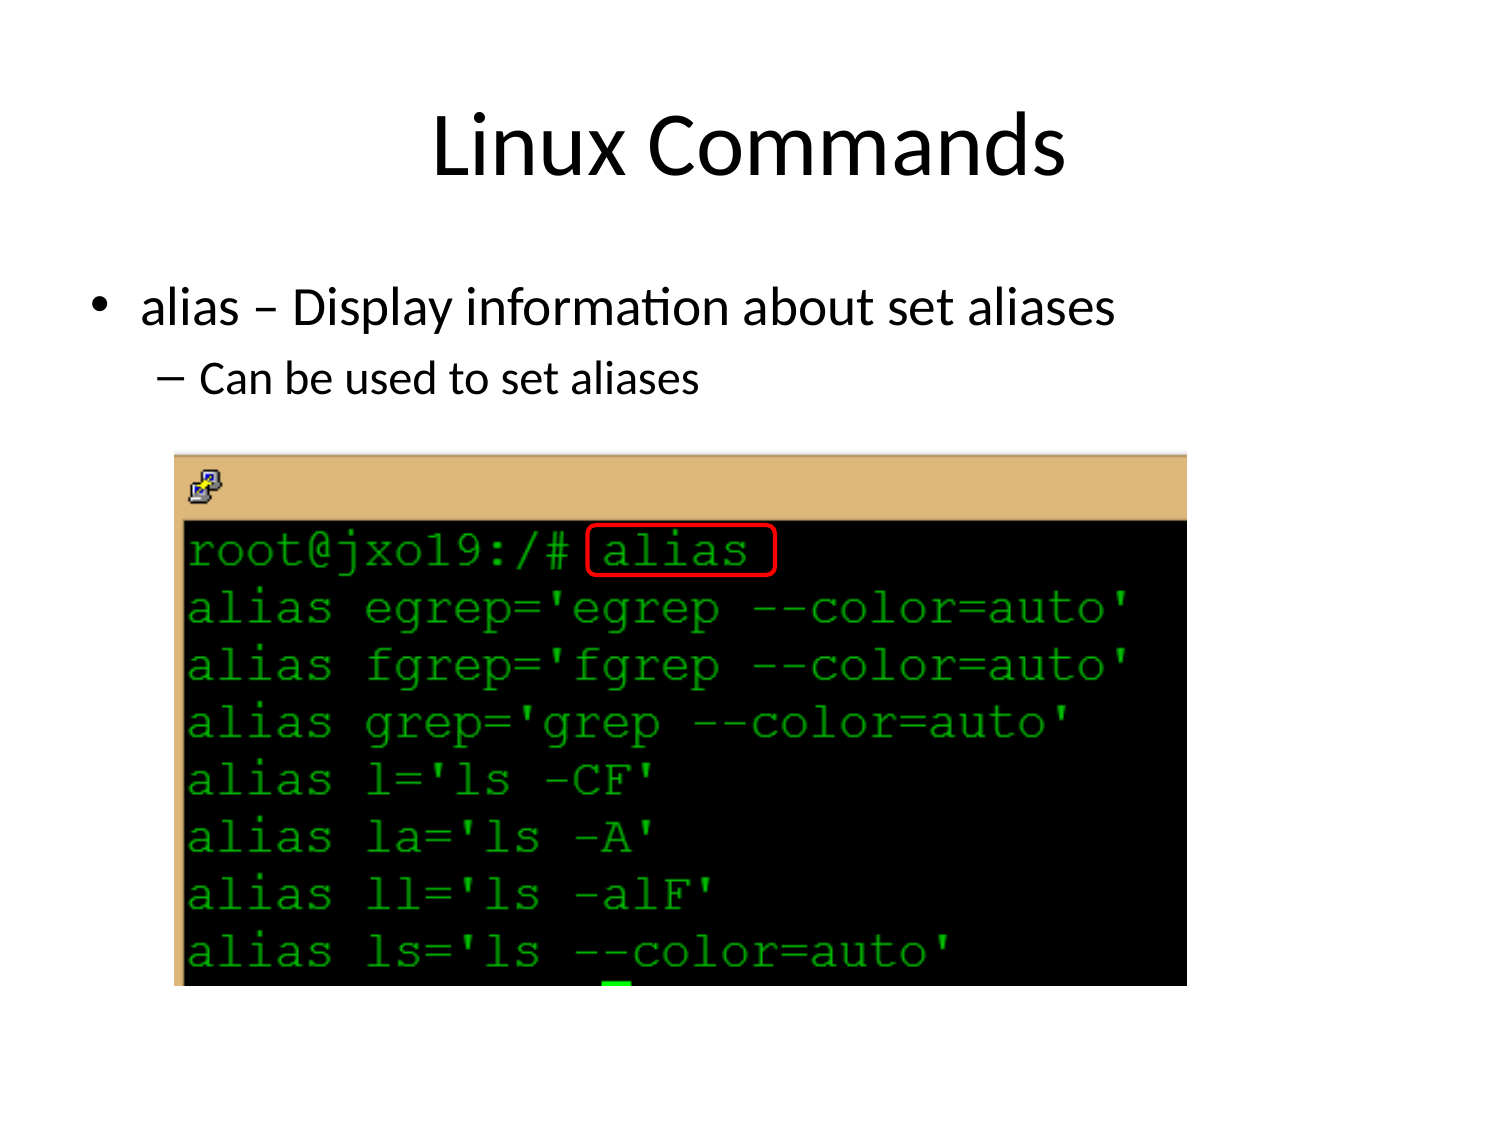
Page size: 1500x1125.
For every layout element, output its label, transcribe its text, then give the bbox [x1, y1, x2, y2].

picture [174, 449, 1187, 986]
title Linux Commands [75, 45, 1425, 233]
list alias – Display information about set aliases Can be used to set aliases [75, 262, 1425, 413]
